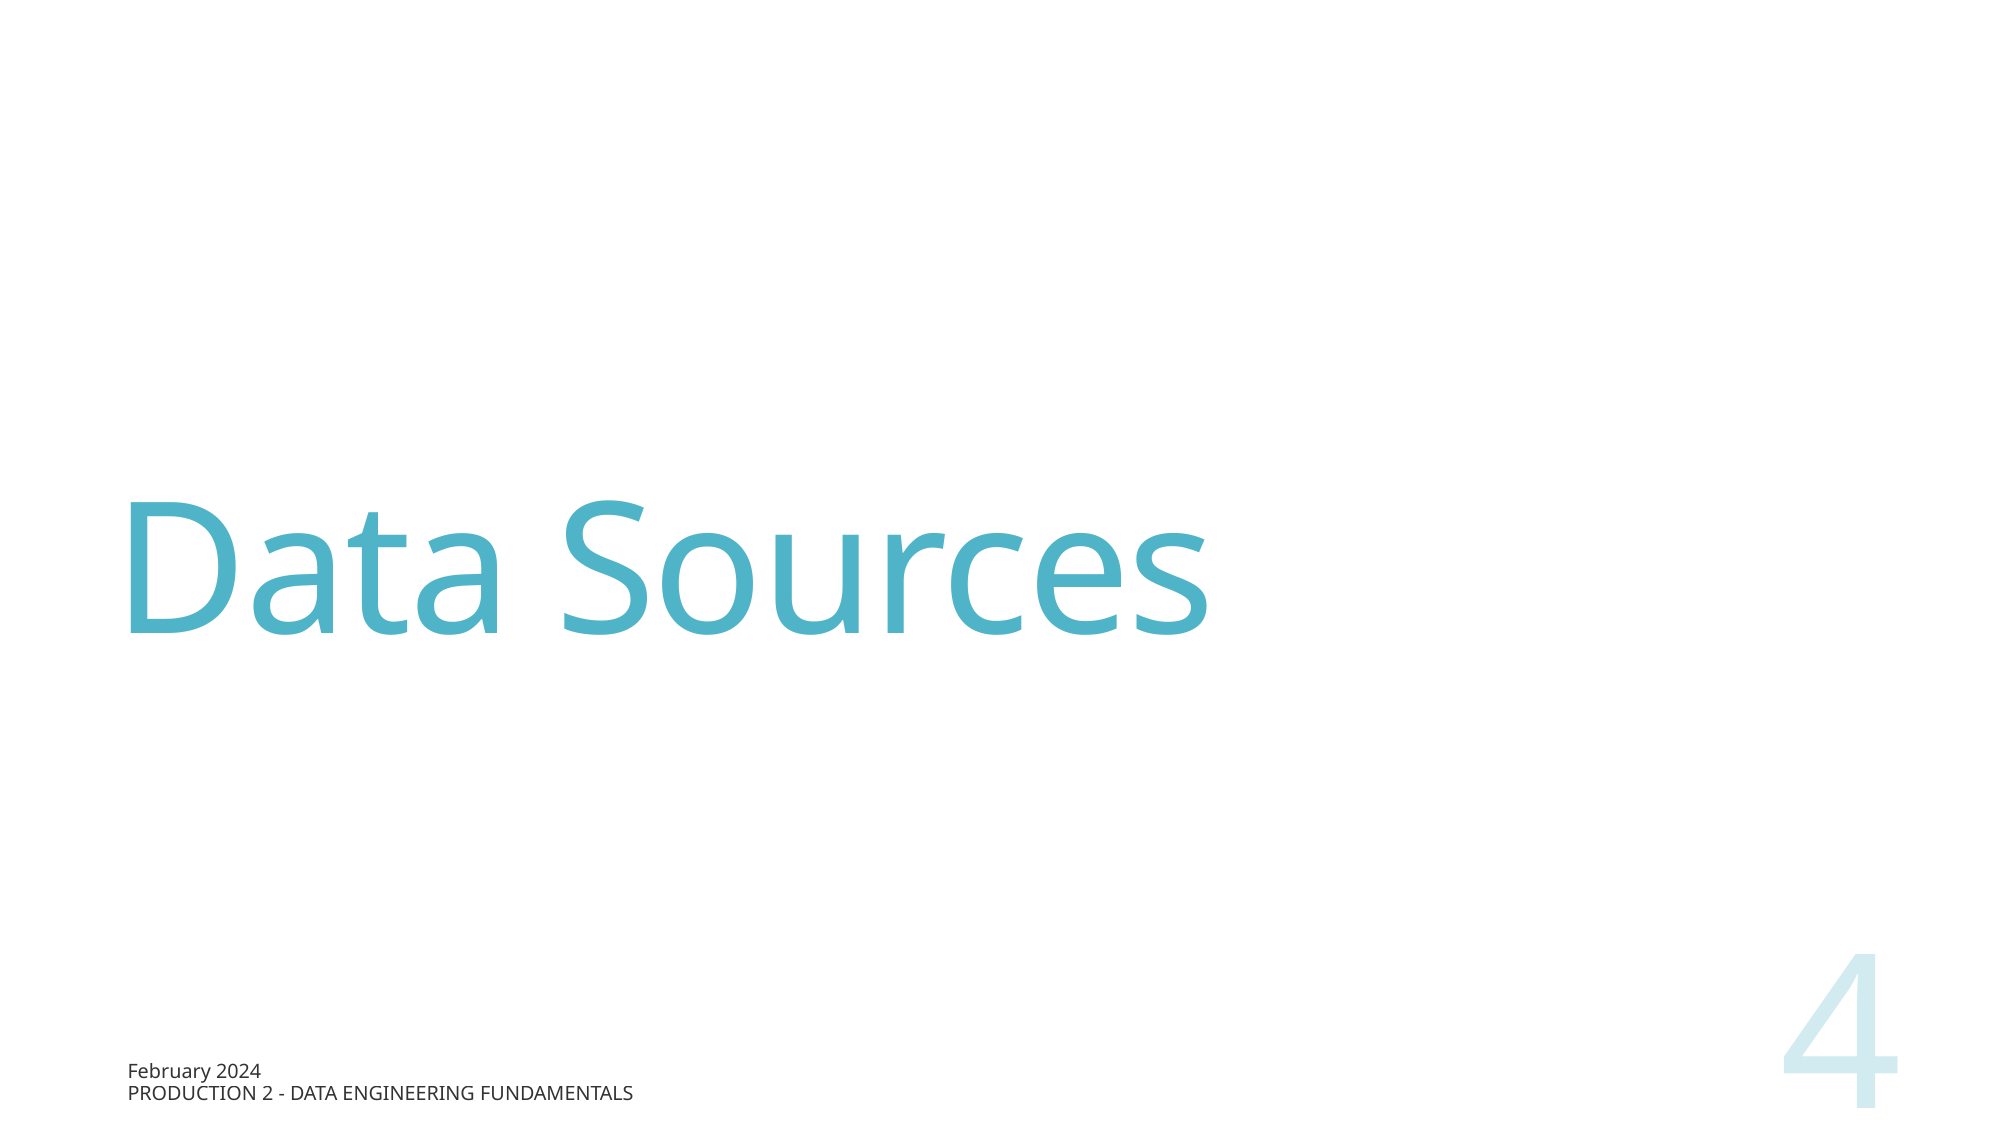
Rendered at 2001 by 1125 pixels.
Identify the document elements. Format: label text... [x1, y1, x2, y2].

title Data Sources [98, 125, 1868, 677]
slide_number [112, 1051, 788, 1075]
slide_number 4 [1437, 963, 1918, 1125]
footer Production 2 - Data Engineering Fundamentals [112, 1075, 938, 1113]
